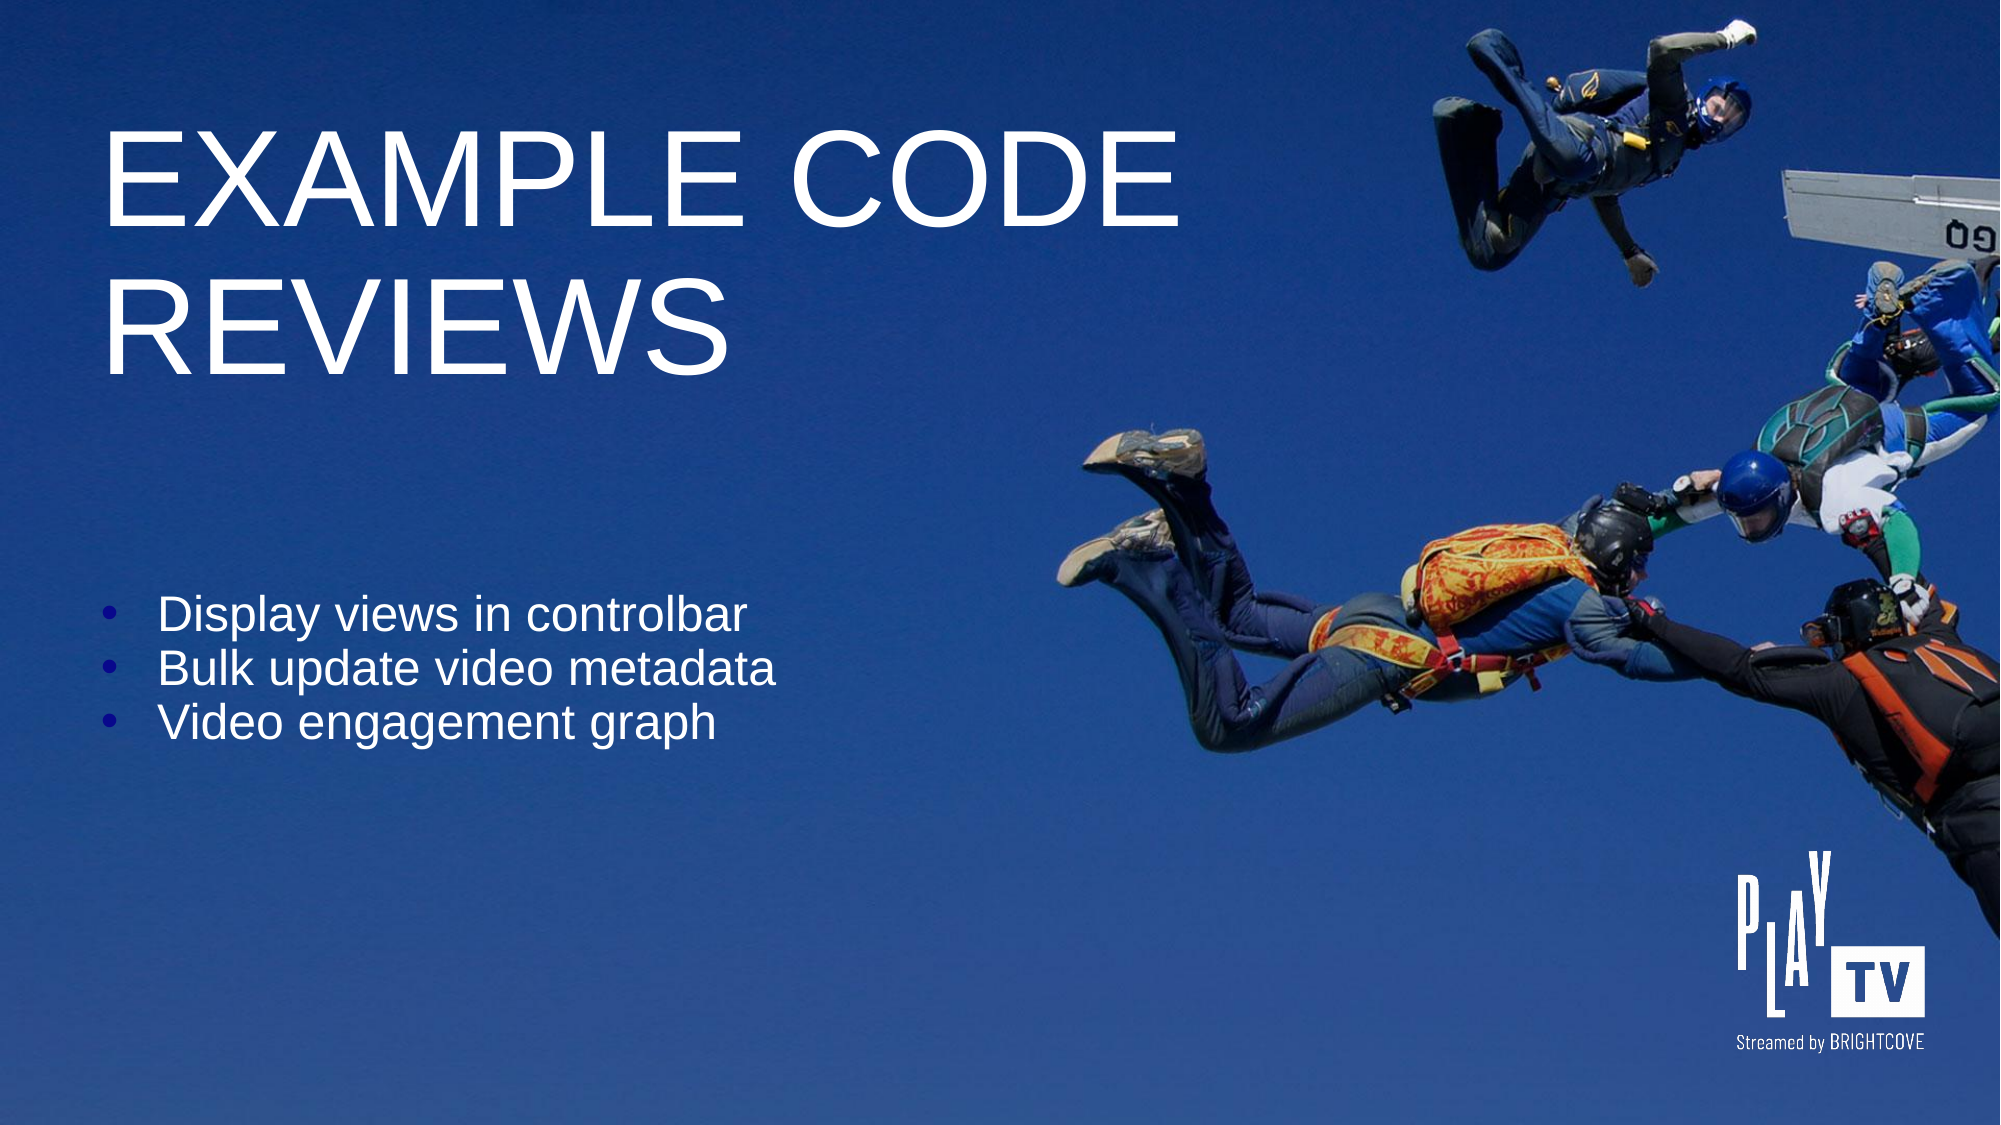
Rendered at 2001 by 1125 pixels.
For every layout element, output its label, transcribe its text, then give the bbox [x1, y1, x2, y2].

picture [0, 0, 2000, 1125]
list Display views in controlbar Bulk update video metadata Video engagement graph [99, 588, 1295, 794]
title EXAMPLE CODE REVIEWS [99, 107, 1420, 327]
